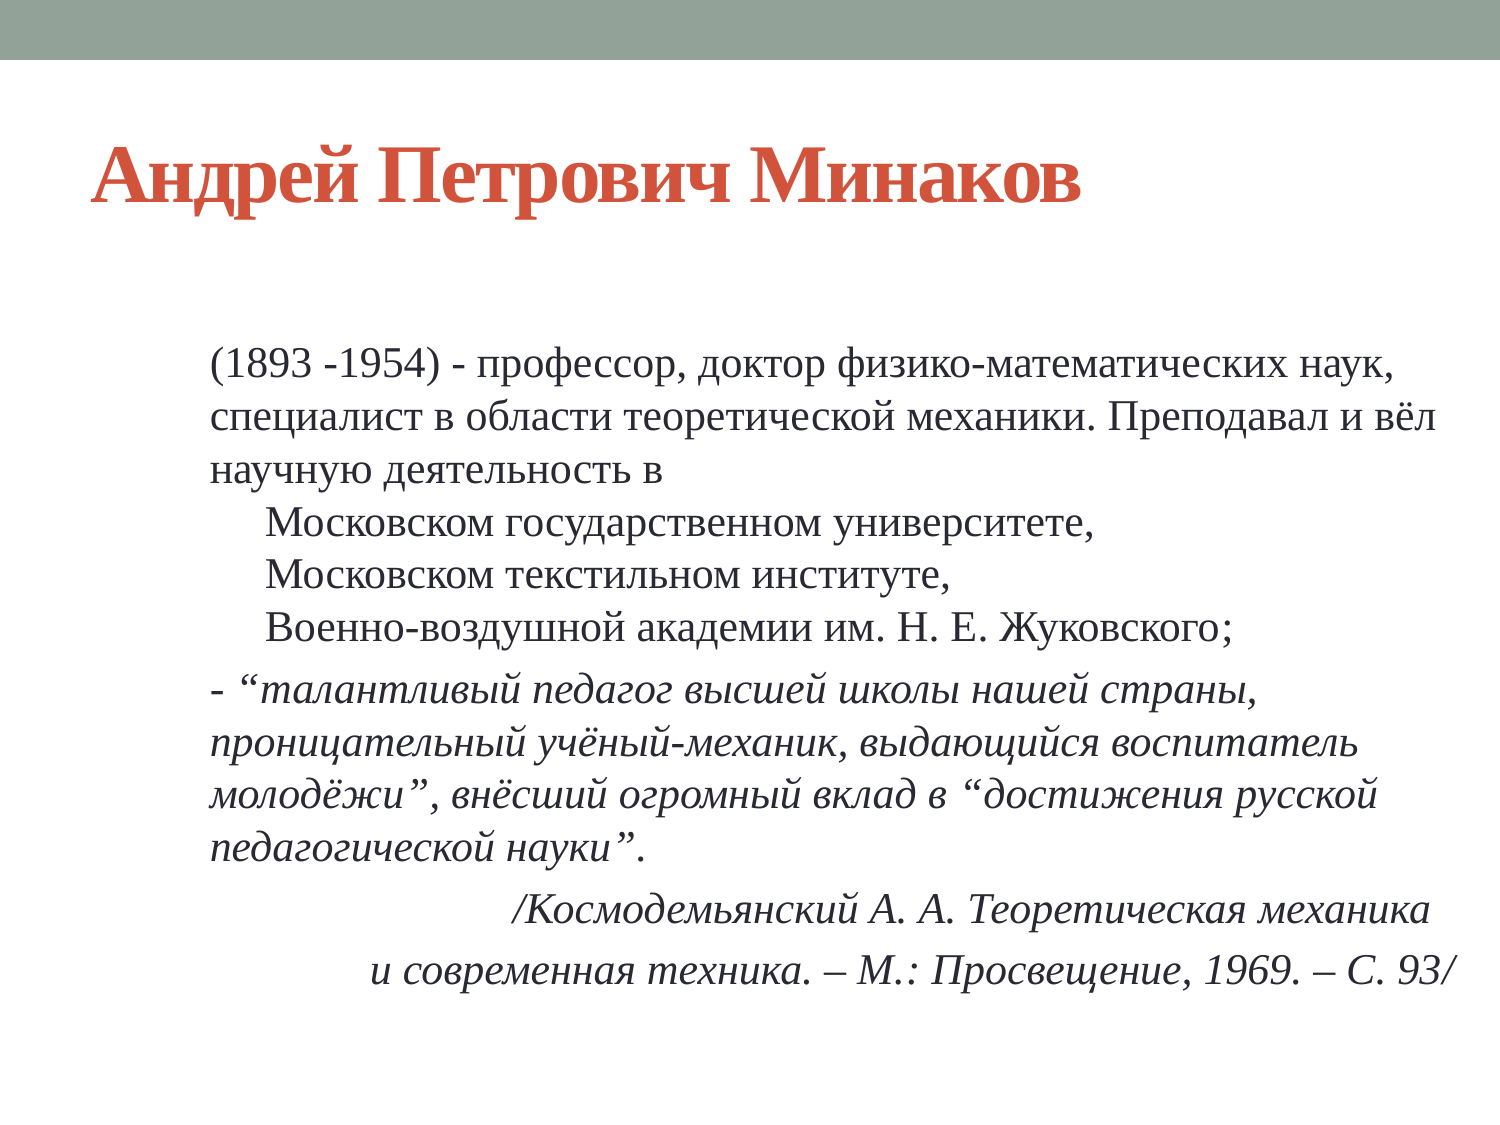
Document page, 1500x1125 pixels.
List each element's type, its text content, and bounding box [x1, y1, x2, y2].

title Андрей Петрович Минаков [75, 87, 1425, 250]
list (1893 -1954) - профессор, доктор физико-математических наук, специалист в области теоретической механики. Преподавал и вёл научную деятельность в Московском государственном университете, Московском текстильном институте, Военно-воздушной академии им. Н. Е. Жуковского; - “талантливый педагог высшей школы нашей страны, проницательный учёный-механик, выдающийся воспитатель молодёжи”, внёсший огромный вклад в “достижения русской педагогической науки”. /Космодемьянский А. А. Теоретическая механика и современная техника. – М.: Просвещение, 1969. – С. 93/ [194, 326, 1470, 1002]
